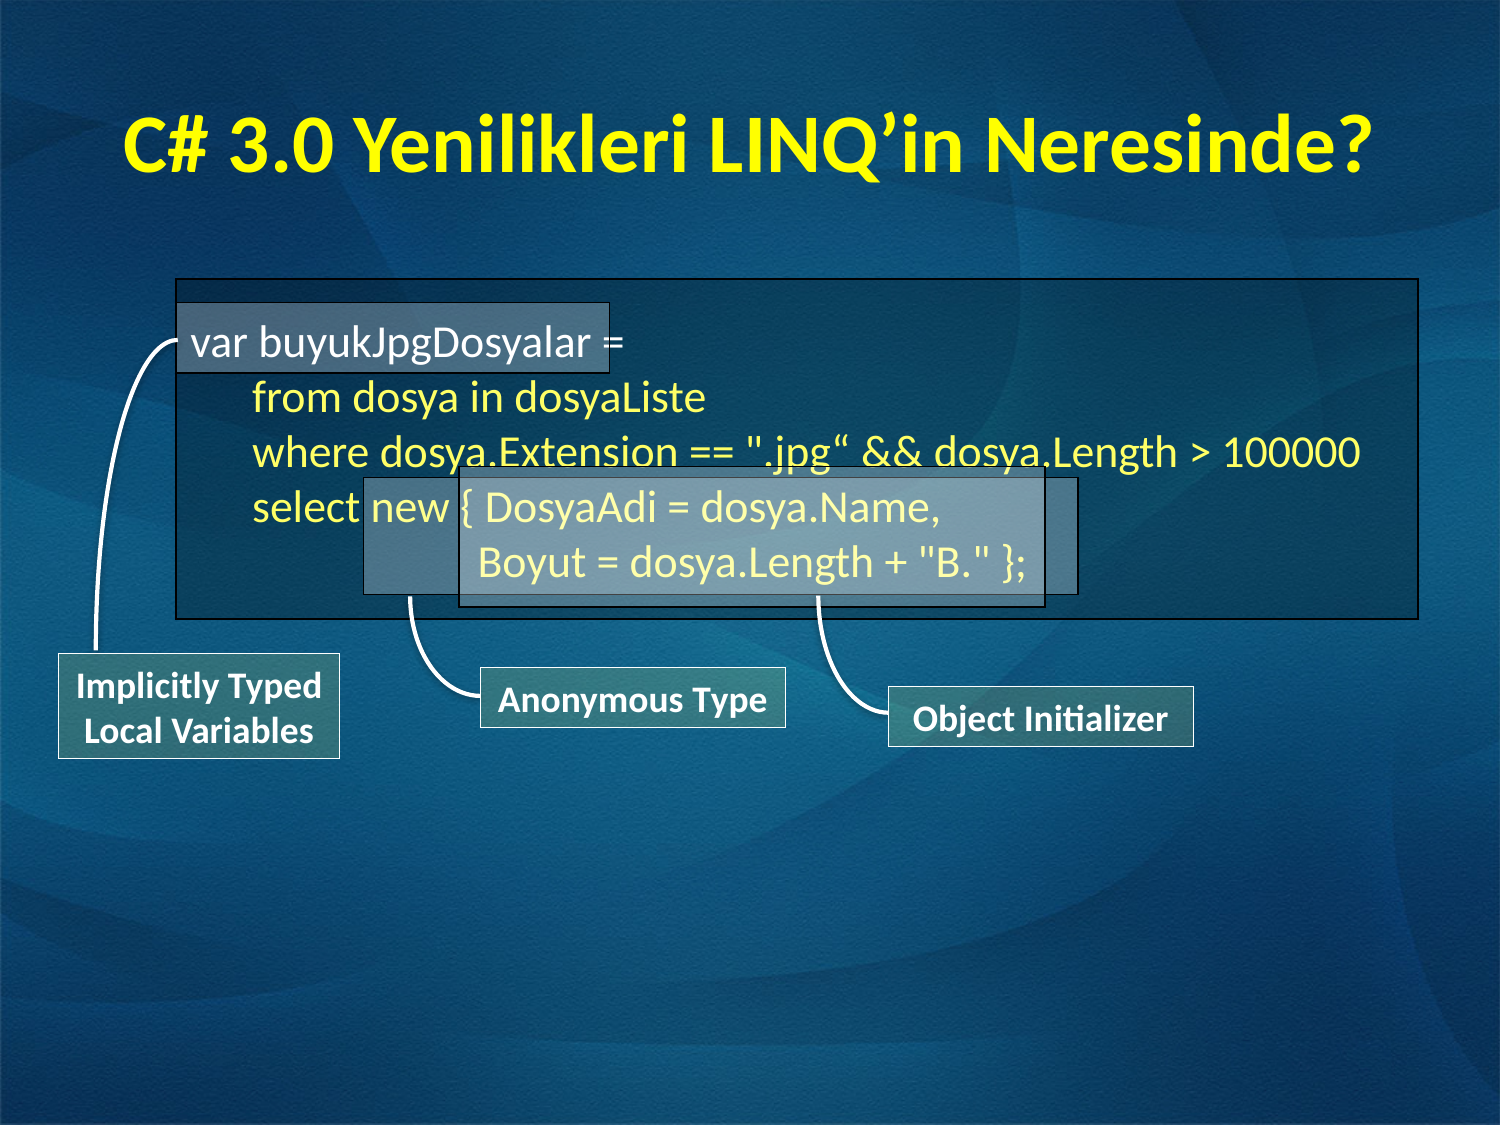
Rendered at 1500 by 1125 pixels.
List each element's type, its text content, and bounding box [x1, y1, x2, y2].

text_box Implicitly Typed Local Variables [58, 653, 340, 759]
text_box [93, 337, 179, 651]
text_box var buyukJpgDosyalar = from dosya in dosyaListe where dosya.Extension == ".jpg“ && dosya.Length > 100000 select new { DosyaAdi = dosya.Name, Boyut = dosya.Length + "B." }; [175, 279, 1418, 619]
title C# 3.0 Yenilikleri LINQ’in Neresinde? [74, 44, 1426, 233]
text_box [363, 477, 459, 595]
text_box [459, 466, 1045, 608]
text_box [1045, 477, 1079, 595]
text_box Anonymous Type [480, 667, 786, 728]
text_box [408, 596, 481, 698]
picture [0, 0, 1500, 1125]
text_box Object Initializer [888, 686, 1194, 747]
text_box [175, 302, 610, 373]
text_box [816, 595, 889, 715]
